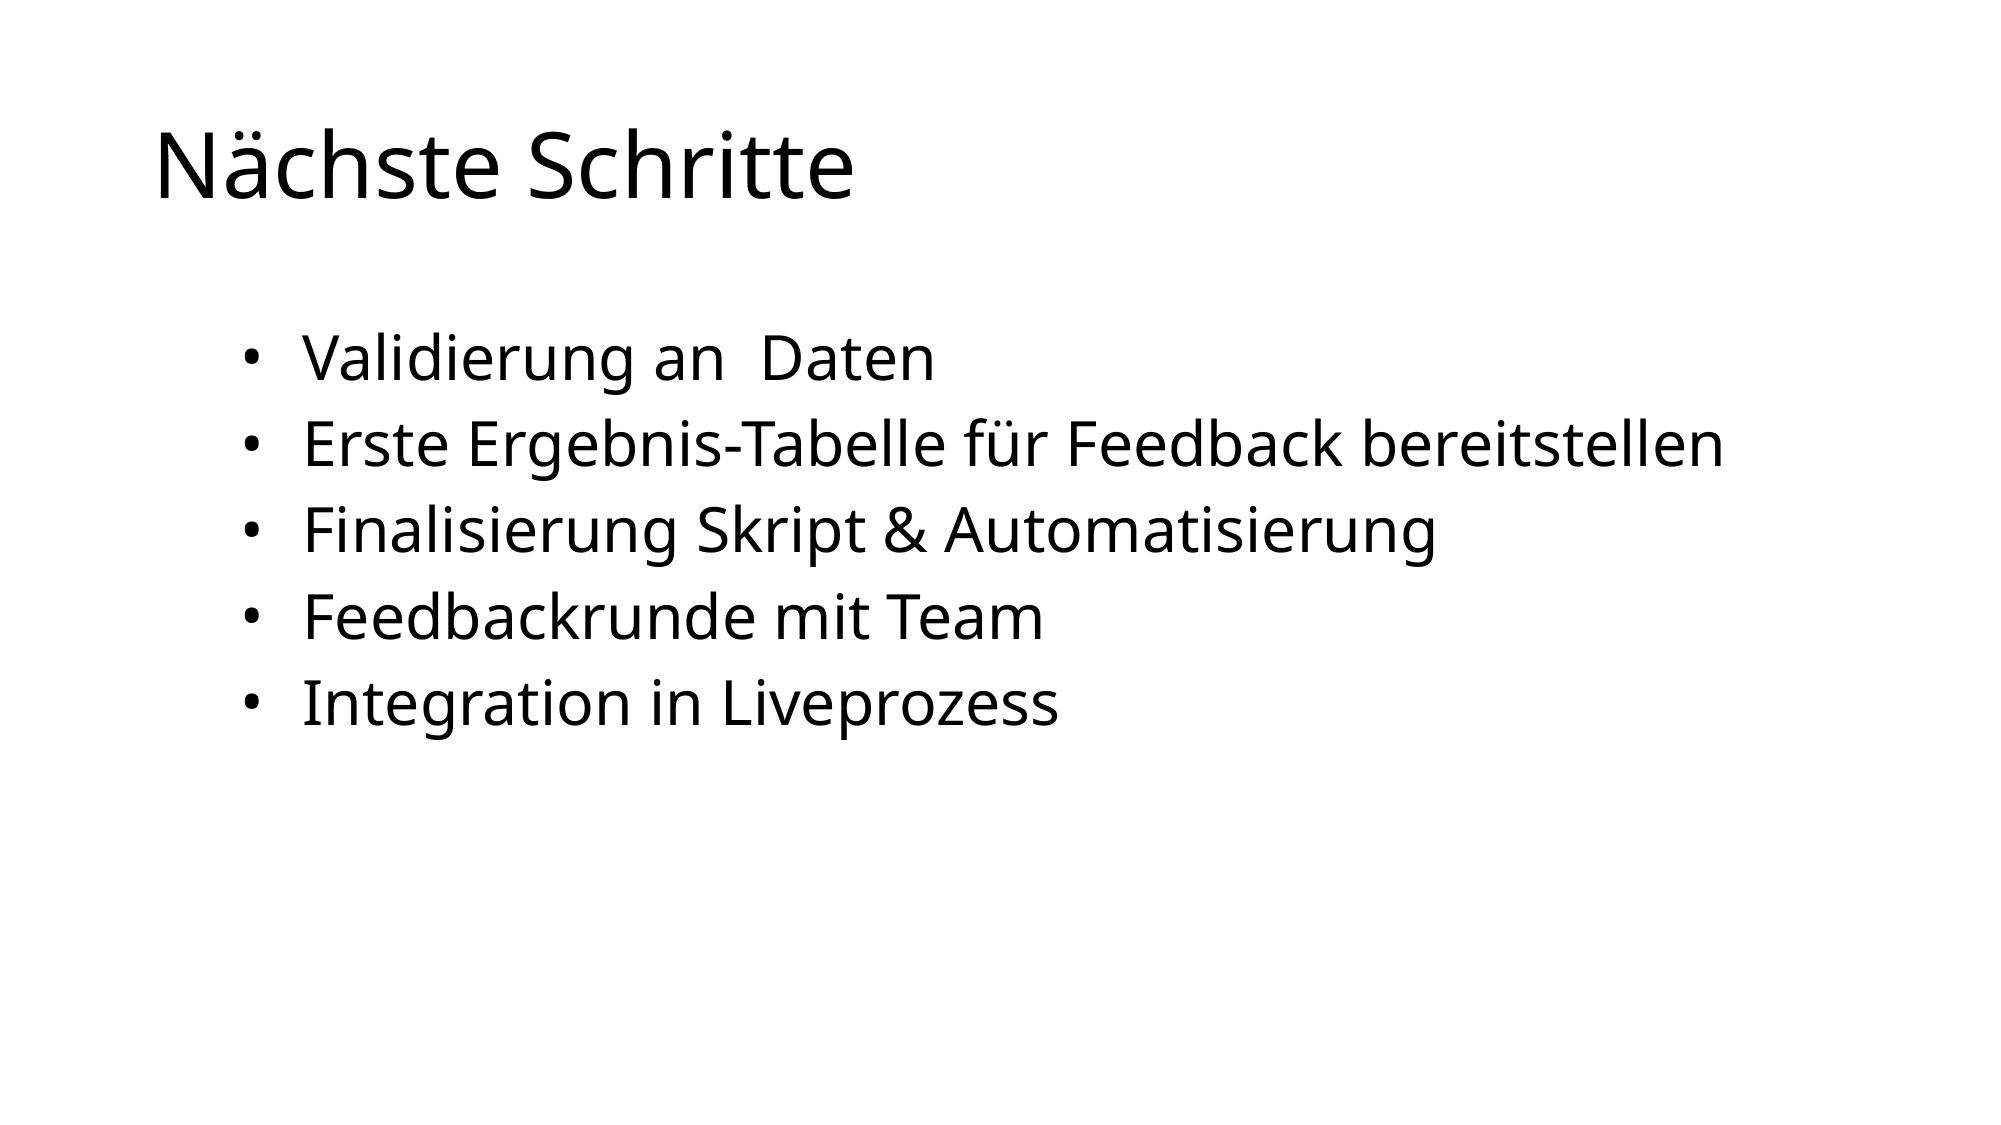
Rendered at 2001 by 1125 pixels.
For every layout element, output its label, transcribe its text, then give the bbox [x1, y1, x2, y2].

title Nächste Schritte [137, 59, 1863, 278]
list Validierung an Daten Erste Ergebnis-Tabelle für Feedback bereitstellen Finalisierung Skript & Automatisierung Feedbackrunde mit Team Integration in Liveprozess [137, 299, 1863, 1014]
